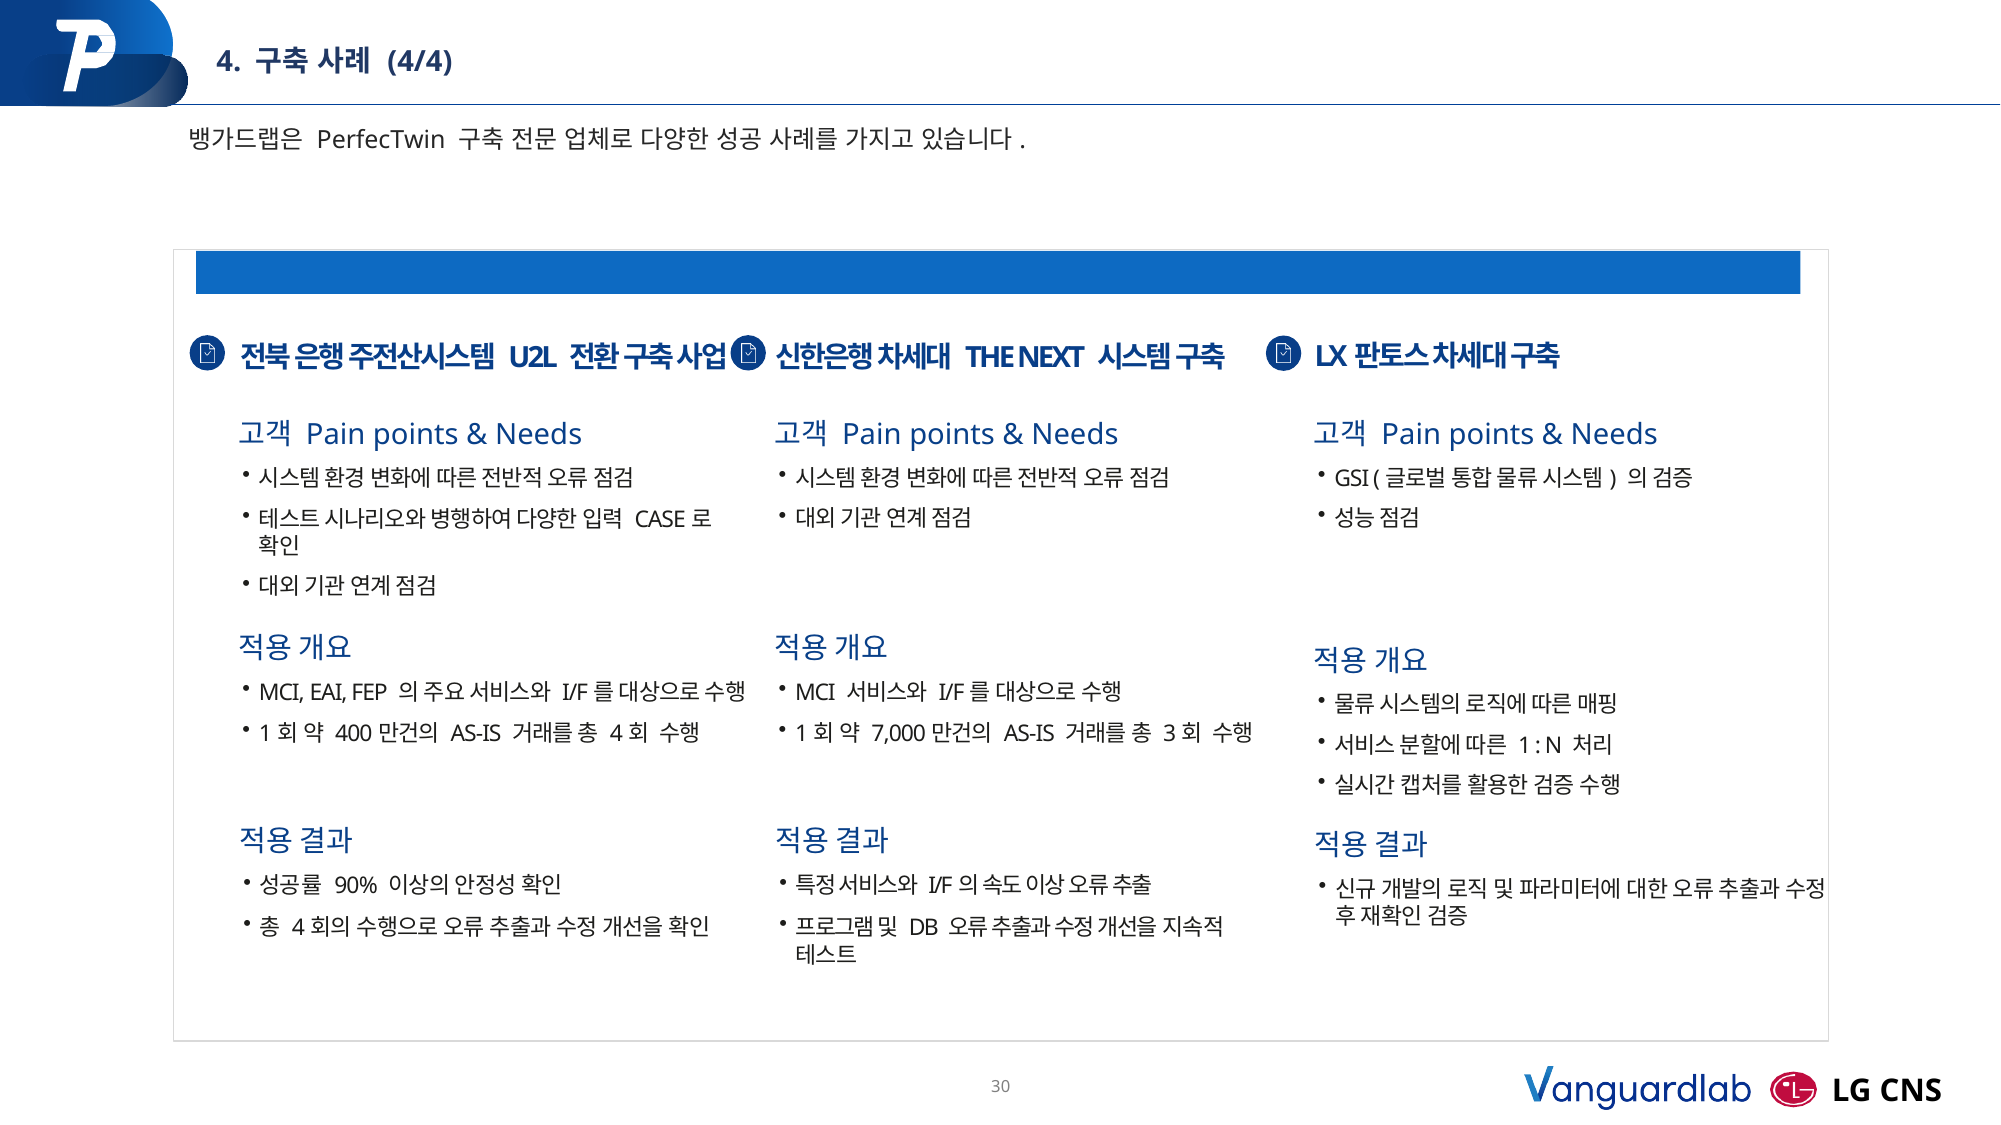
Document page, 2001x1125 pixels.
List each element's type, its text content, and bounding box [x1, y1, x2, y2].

text_box [173, 249, 1829, 1041]
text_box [1265, 335, 1302, 371]
text_box 고객 Pain points & Needs GSI (글로벌 통합 물류 시스템) 의 검증 성능 점검 [1311, 396, 1826, 531]
text_box 적용 결과 신규 개발의 로직 및 파라미터에 대한 오류 추출과 수정 후 재확인 검증 [1312, 794, 1827, 930]
picture [1773, 1074, 1814, 1105]
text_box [189, 335, 226, 371]
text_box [730, 335, 766, 371]
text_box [200, 43, 1125, 89]
picture [1524, 1066, 1751, 1110]
text_box LX판토스 차세대 구축 [1311, 335, 1826, 372]
text_box 뱅가드랩은 PerfecTwin 구축 전문 업체로 다양한 성공 사례를 가지고 있습니다. [173, 110, 1844, 162]
text_box 적용 개요 물류 시스템의 로직에 따른 매핑 서비스 분할에 따른 1 : N 처리 실시간 캡처를 활용한 검증 수행 [1311, 623, 1826, 798]
